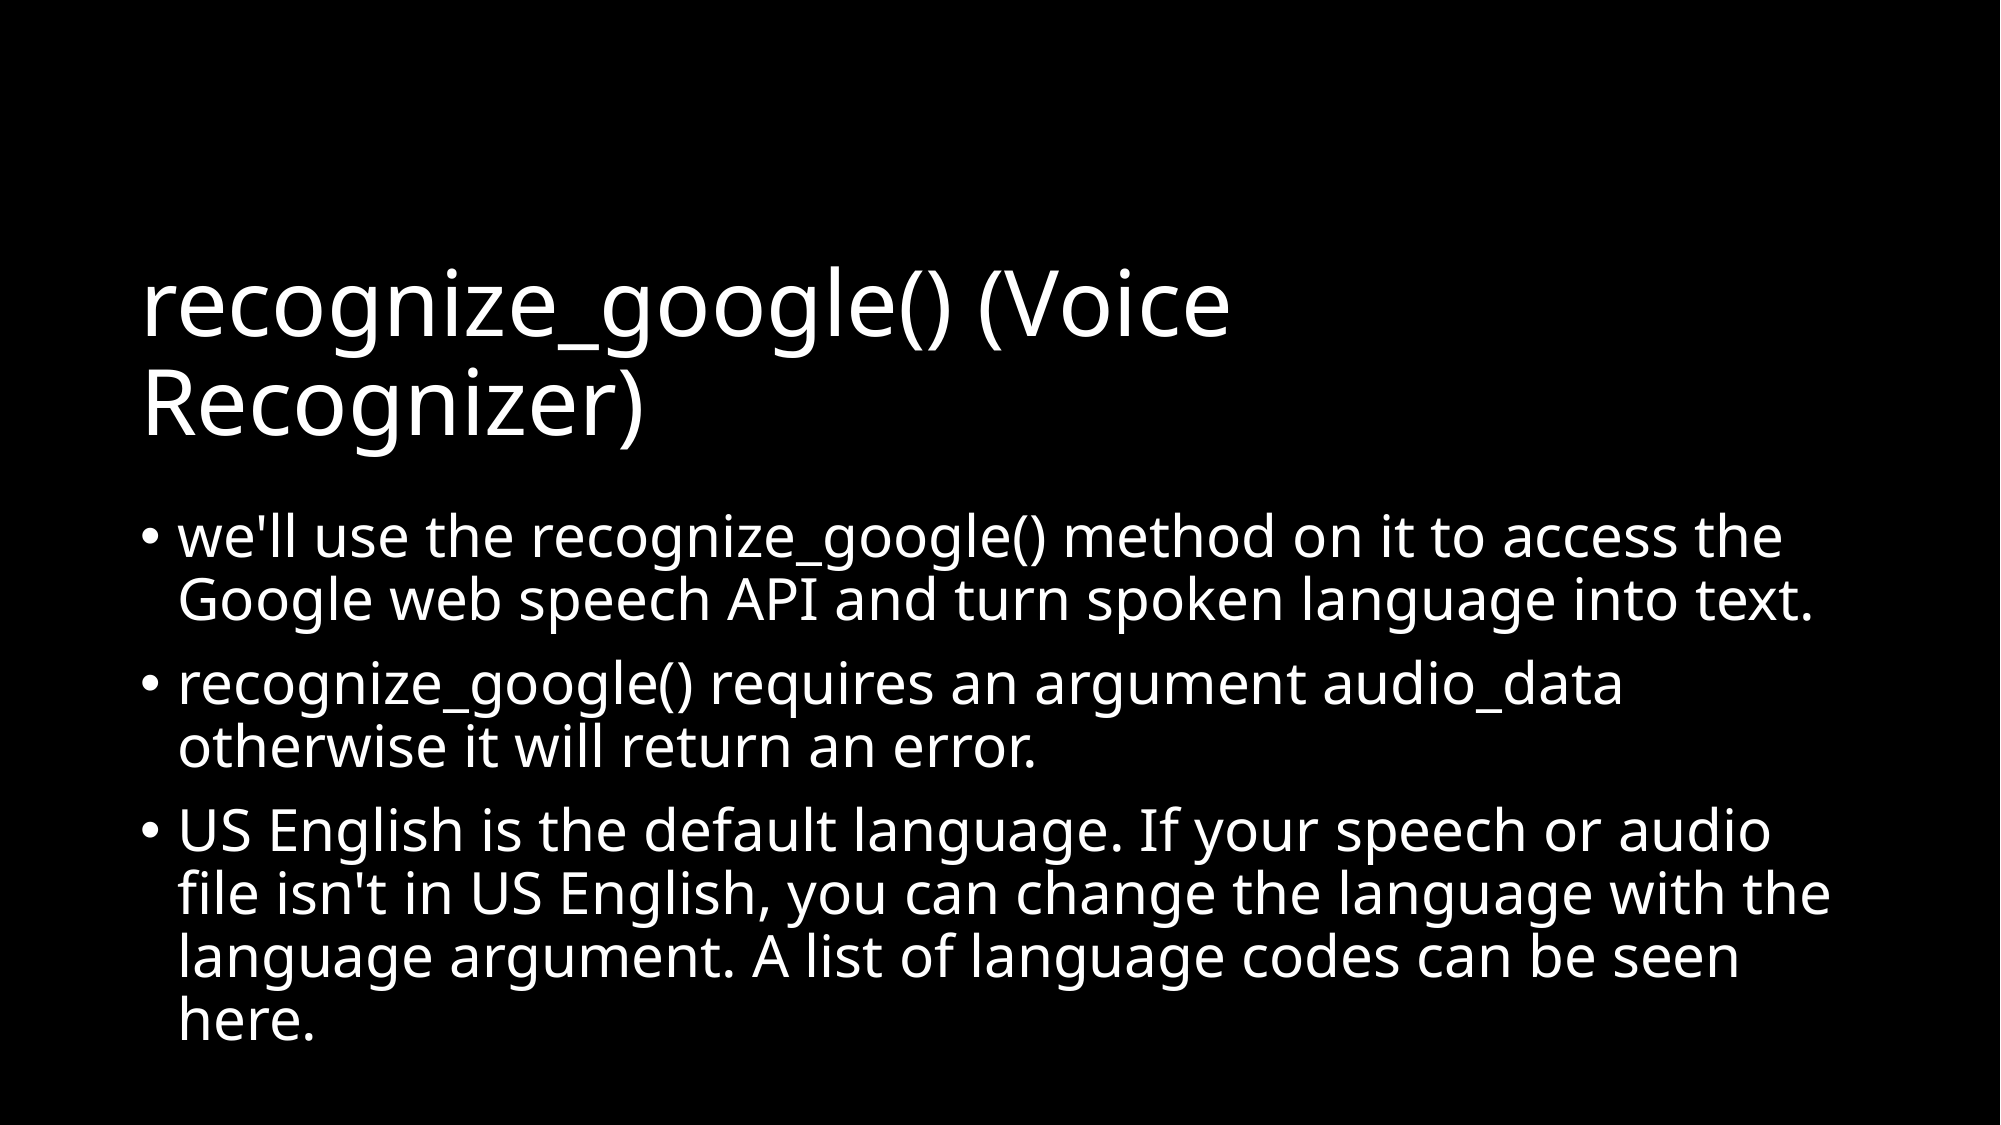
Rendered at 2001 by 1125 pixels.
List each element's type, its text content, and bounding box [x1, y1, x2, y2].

list we'll use the recognize_google() method on it to access the Google web speech API and turn spoken language into text. recognize_google() requires an argument audio_data otherwise it will return an error. US English is the default language. If your speech or audio file isn't in US English, you can change the language with the language argument. A list of language codes can be seen here. [125, 500, 1875, 1000]
title recognize_google() (Voice Recognizer) [125, 249, 1625, 458]
